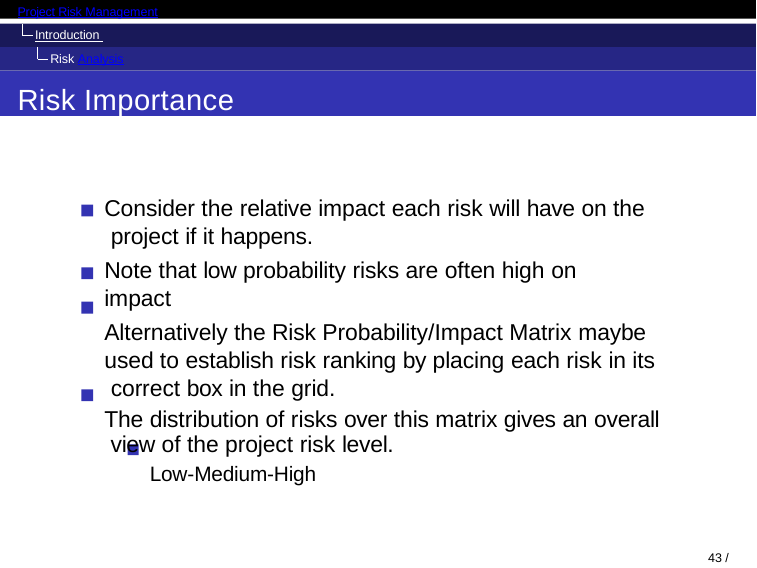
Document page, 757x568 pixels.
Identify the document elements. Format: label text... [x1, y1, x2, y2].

text_box [81, 204, 94, 217]
text_box [127, 23, 756, 47]
text_box [81, 267, 94, 280]
text_box [0, 47, 756, 70]
text_box [81, 301, 94, 314]
slide_number 37 / 98 [701, 548, 746, 568]
text_box Risk Importance [0, 70, 756, 116]
text_box Introduction Risk Analysis [33, 16, 127, 66]
text_box [81, 389, 94, 402]
text_box Project Risk Management [0, 0, 756, 19]
text_box [0, 23, 33, 47]
text_box Consider the relative impact each risk will have on the project if it happens. Note that low probability risks are often high on impact Alternatively the Risk Probability/Impact Matrix maybe used to establish risk ranking by placing each risk in its correct box in the grid. The distribution of risks over this matrix gives an overall view of the project risk level. Low-Medium-High [102, 191, 663, 486]
